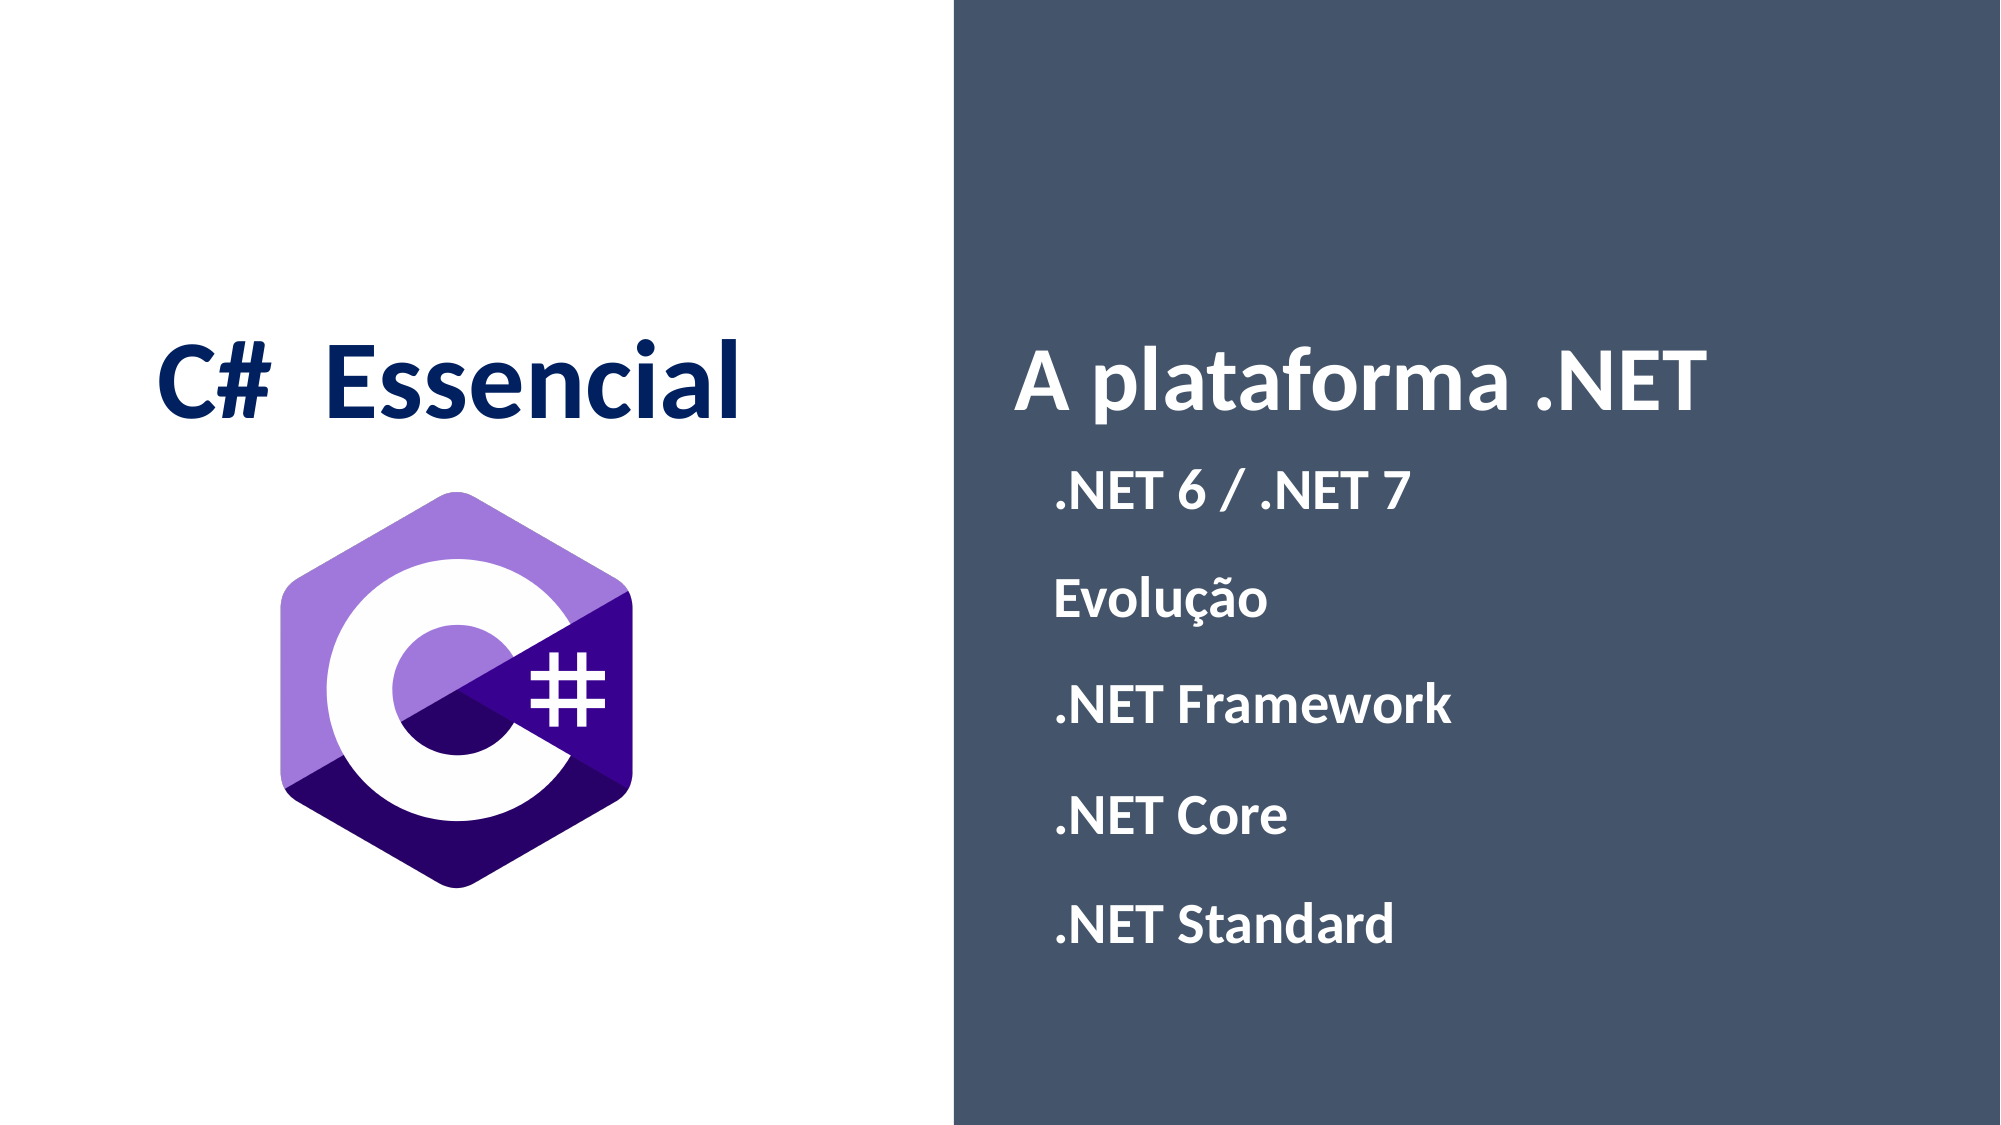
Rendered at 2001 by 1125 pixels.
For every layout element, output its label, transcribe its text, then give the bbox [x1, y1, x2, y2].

picture [279, 490, 634, 890]
text_box A plataforma .NET [999, 311, 1923, 437]
text_box .NET 6 / .NET 7 [1038, 443, 1642, 529]
text_box .NET Standard [1038, 877, 1642, 963]
text_box Evolução [1038, 551, 1642, 637]
text_box .NET Core [1038, 768, 1642, 854]
text_box C# Essencial [142, 299, 826, 449]
text_box .NET Framework [1038, 657, 1642, 743]
text_box [953, 0, 2000, 1125]
